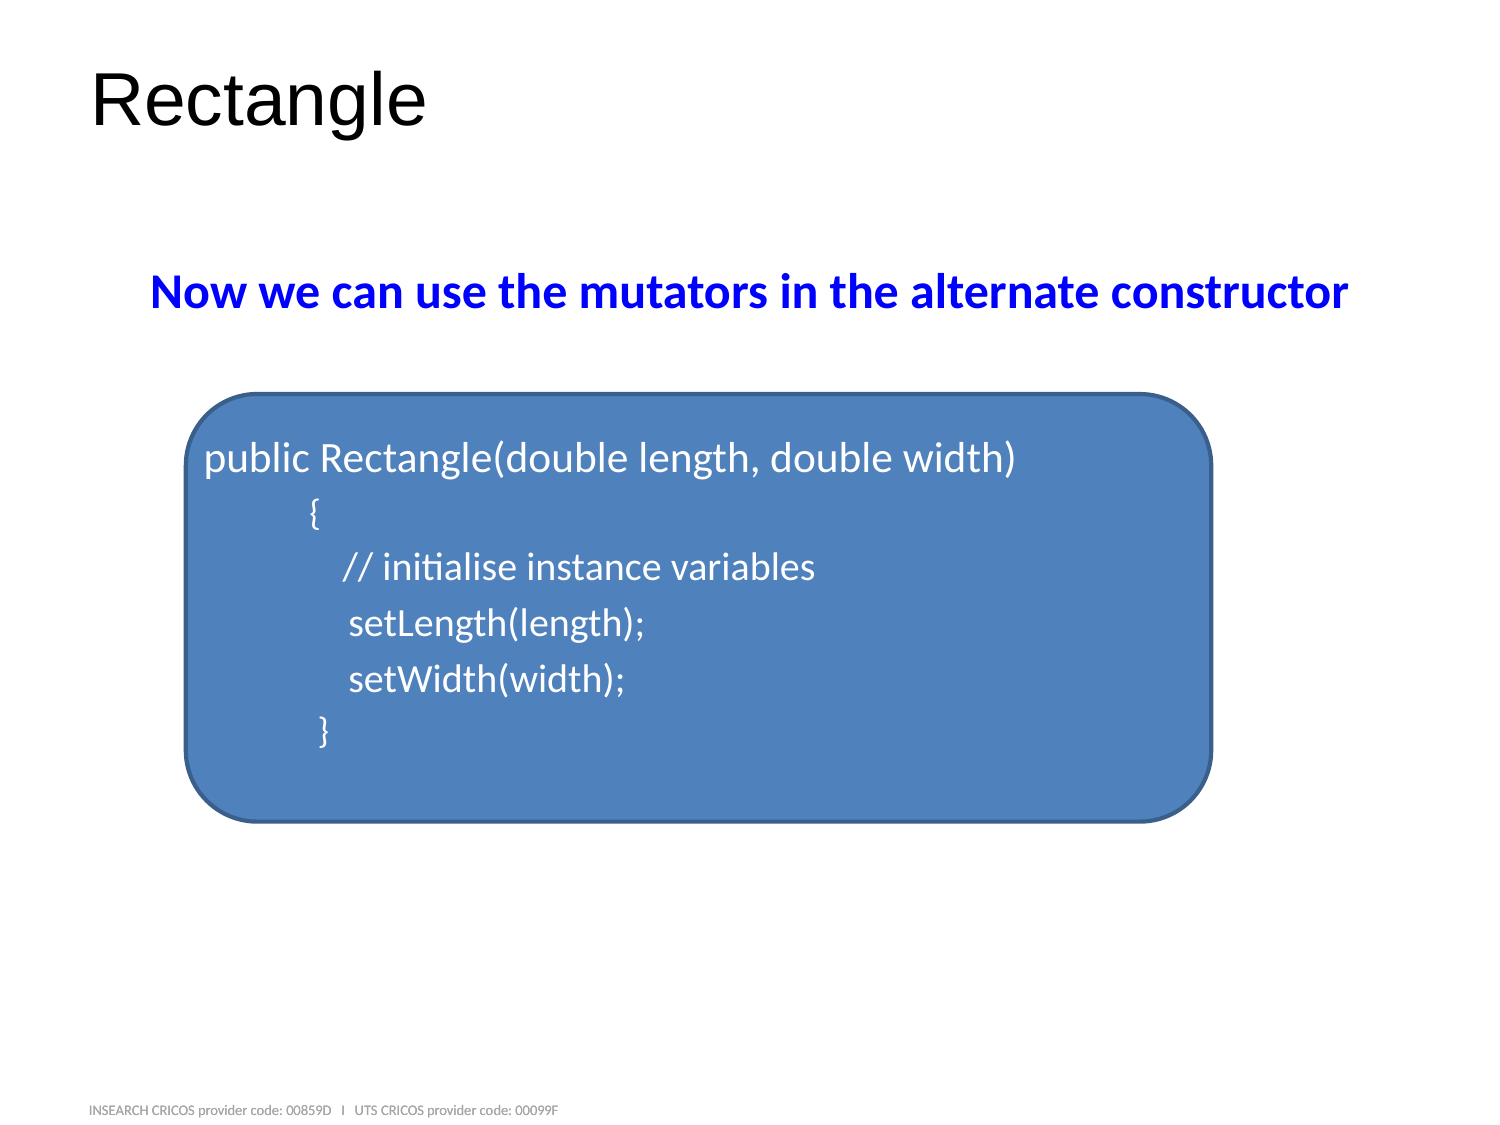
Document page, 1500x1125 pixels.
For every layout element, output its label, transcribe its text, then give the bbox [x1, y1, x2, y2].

text_box [184, 761, 1213, 824]
title Rectangle [75, 45, 1425, 146]
list Now we can use the mutators in the alternate constructor [75, 250, 1425, 421]
list public Rectangle(double length, double width) { // initialise instance variables setLength(length); setWidth(width); } [75, 421, 1425, 761]
